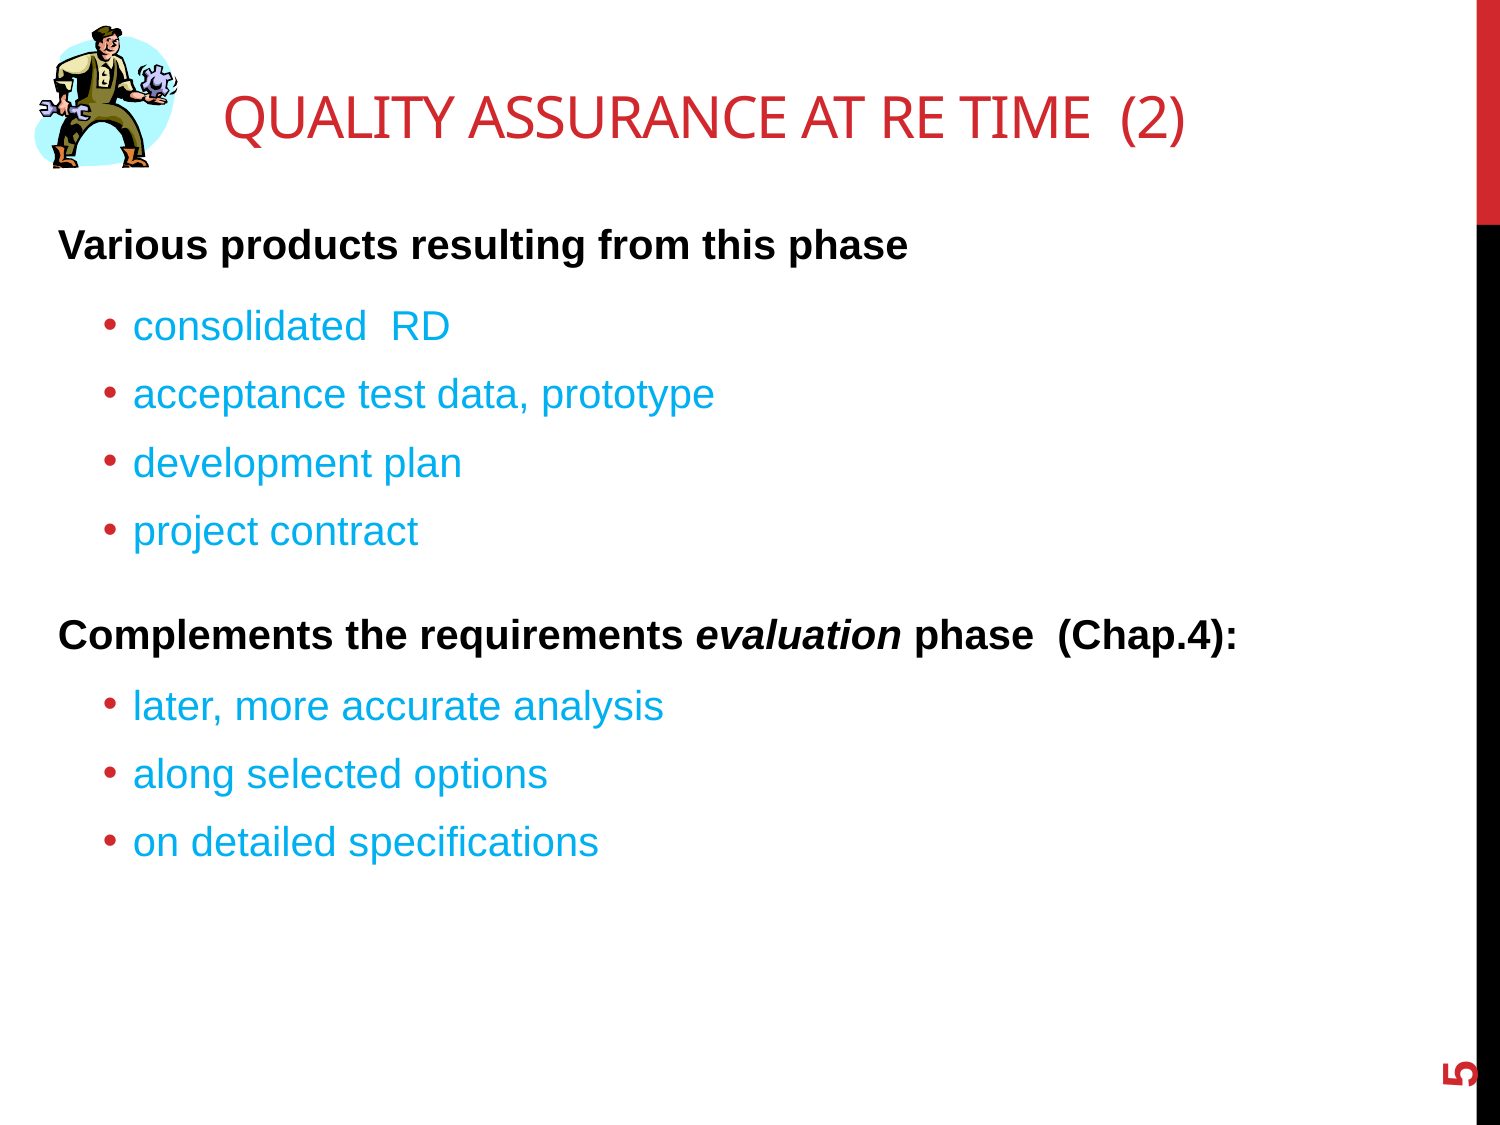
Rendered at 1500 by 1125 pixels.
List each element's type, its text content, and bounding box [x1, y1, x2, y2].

title Quality assurance at RE time (2) [207, 32, 1488, 158]
picture [33, 24, 180, 171]
list Various products resulting from this phase consolidated RD acceptance test data, prototype development plan project contract Complements the requirements evaluation phase (Chap.4): later, more accurate analysis along selected options on detailed specifications [42, 200, 1446, 999]
slide_number 5 [1427, 887, 1488, 1104]
